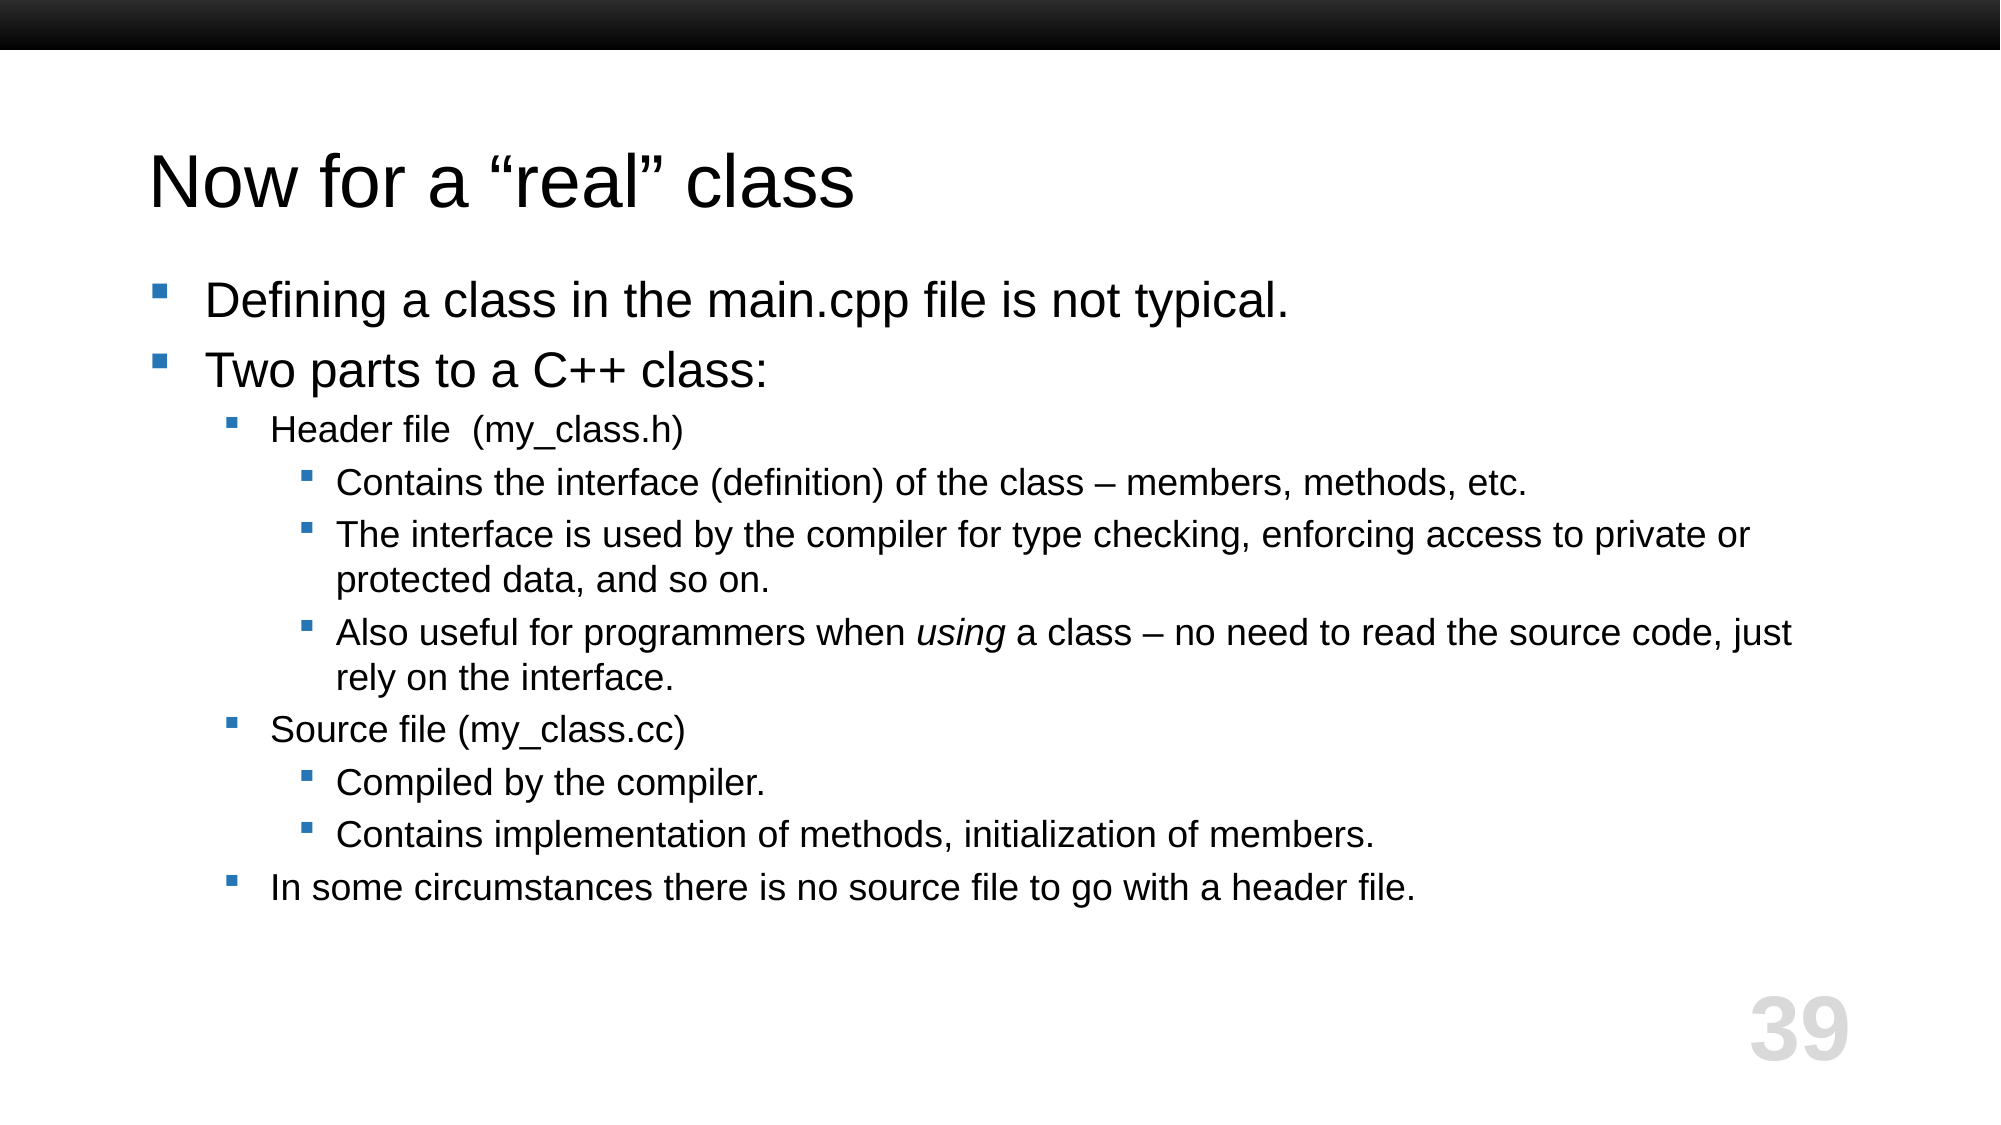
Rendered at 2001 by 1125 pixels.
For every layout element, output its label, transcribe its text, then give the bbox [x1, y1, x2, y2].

title Now for a “real” class [133, 125, 1867, 238]
slide_number 39 [1549, 968, 1867, 1082]
list Defining a class in the main.cpp file is not typical. Two parts to a C++ class: Header file (my_class.h) Contains the interface (definition) of the class – members, methods, etc. The interface is used by the compiler for type checking, enforcing access to private or protected data, and so on. Also useful for programmers when using a class – no need to read the source code, just rely on the interface. Source file (my_class.cc) Compiled by the compiler. Contains implementation of methods, initialization of members. In some circumstances there is no source file to go with a header file. [133, 260, 1867, 967]
